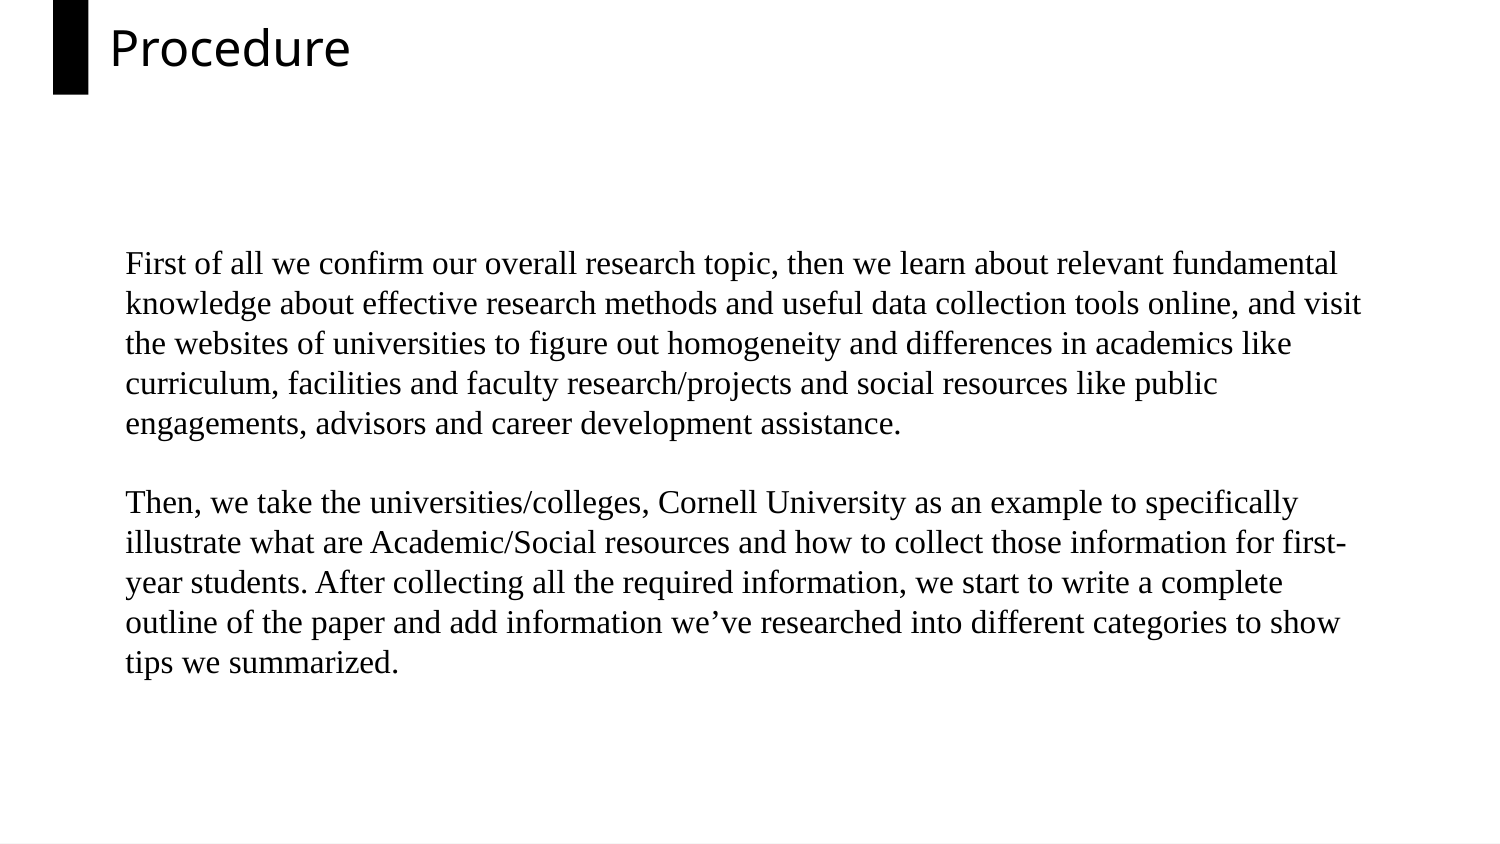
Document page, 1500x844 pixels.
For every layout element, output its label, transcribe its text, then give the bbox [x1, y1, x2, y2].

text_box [52, 0, 396, 95]
text_box First of all we confirm our overall research topic, then we learn about relevant fundamental knowledge about effective research methods and useful data collection tools online, and visit the websites of universities to figure out homogeneity and differences in academics like curriculum, facilities and faculty research/projects and social resources like public engagements, advisors and career development assistance. Then, we take the universities/colleges, Cornell University as an example to specifically illustrate what are Academic/Social resources and how to collect those information for first-year students. After collecting all the required information, we start to write a complete outline of the paper and add information we’ve researched into different categories to show tips we summarized. [110, 243, 1390, 679]
